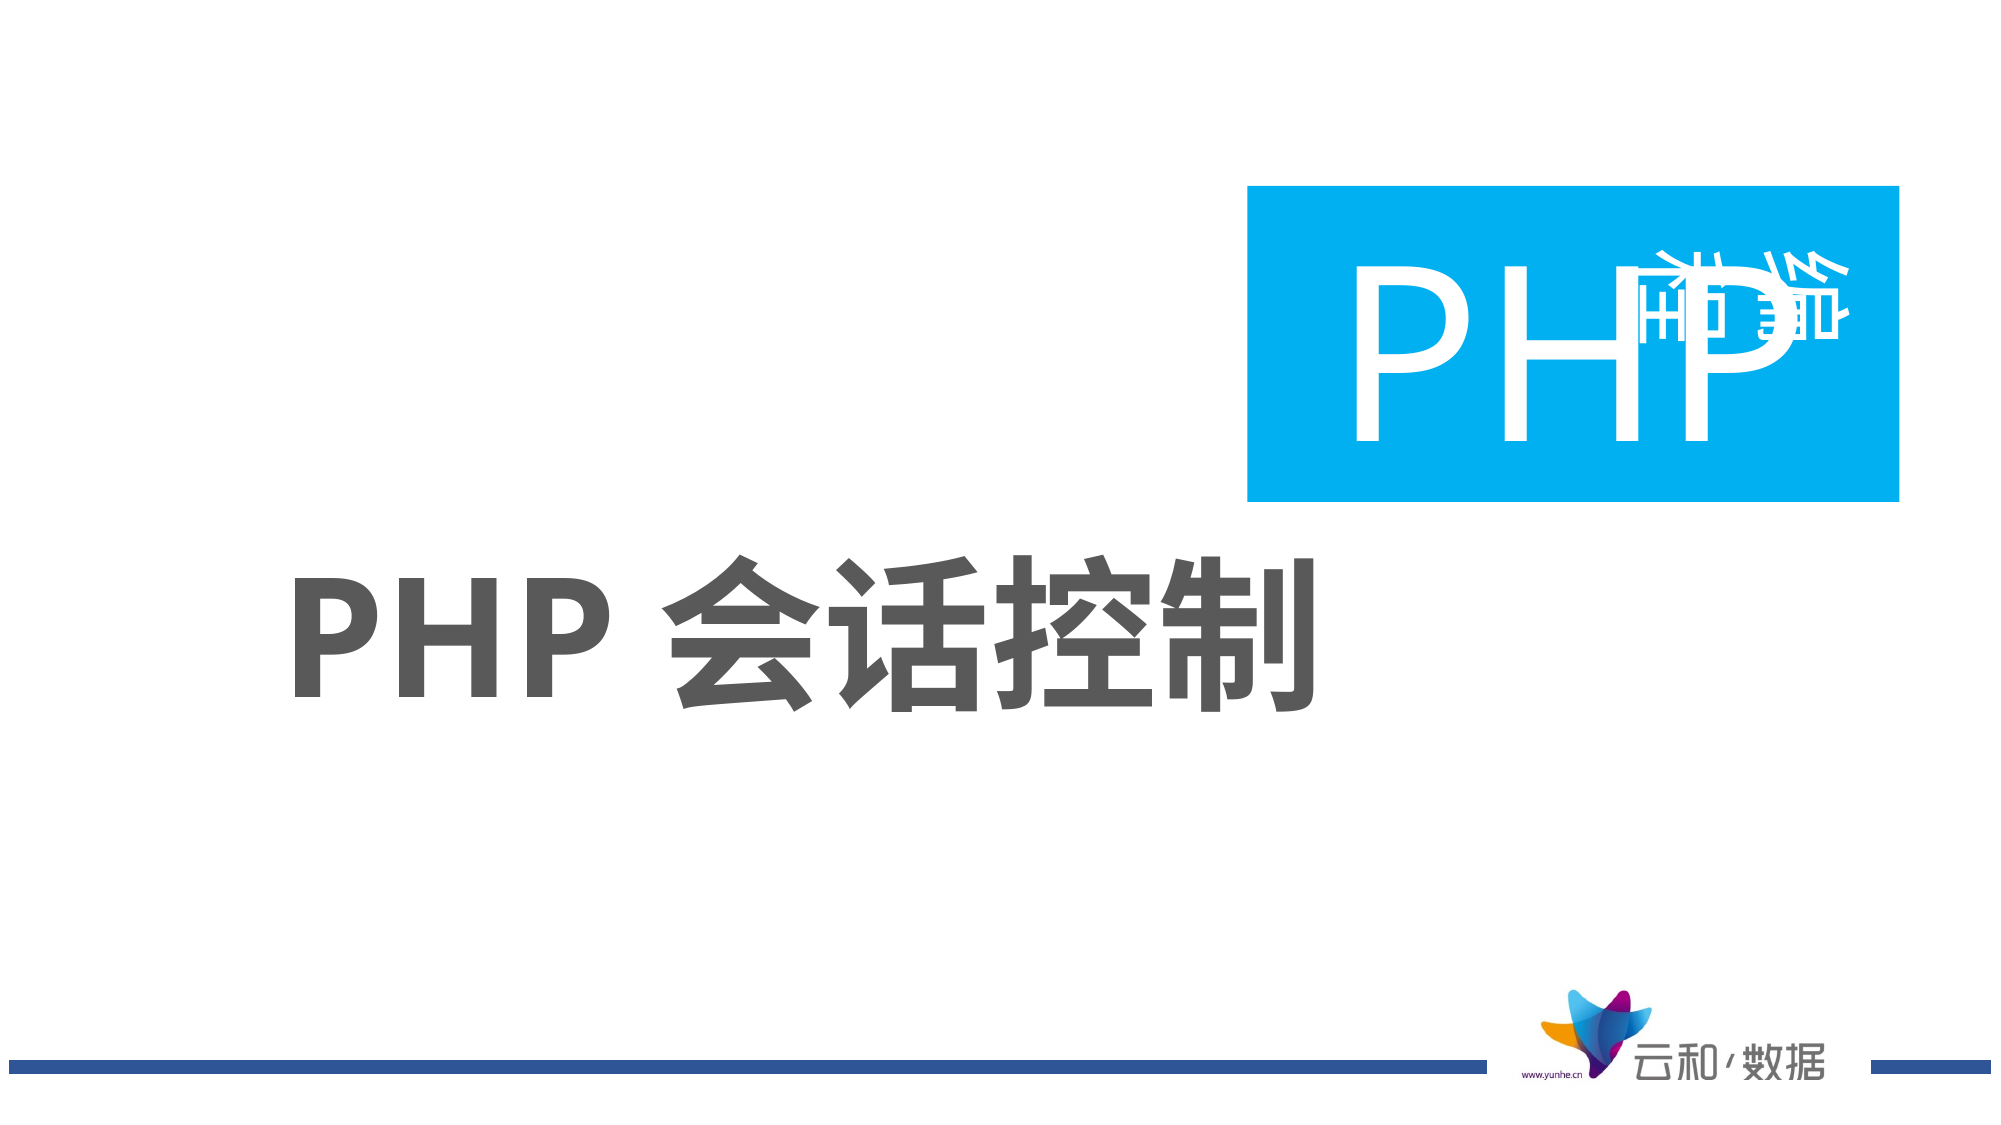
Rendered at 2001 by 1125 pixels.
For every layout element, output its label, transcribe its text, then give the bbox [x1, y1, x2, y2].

text_box PHP会话控制 [265, 523, 1339, 739]
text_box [1247, 185, 1900, 505]
picture [1504, 981, 1845, 1106]
